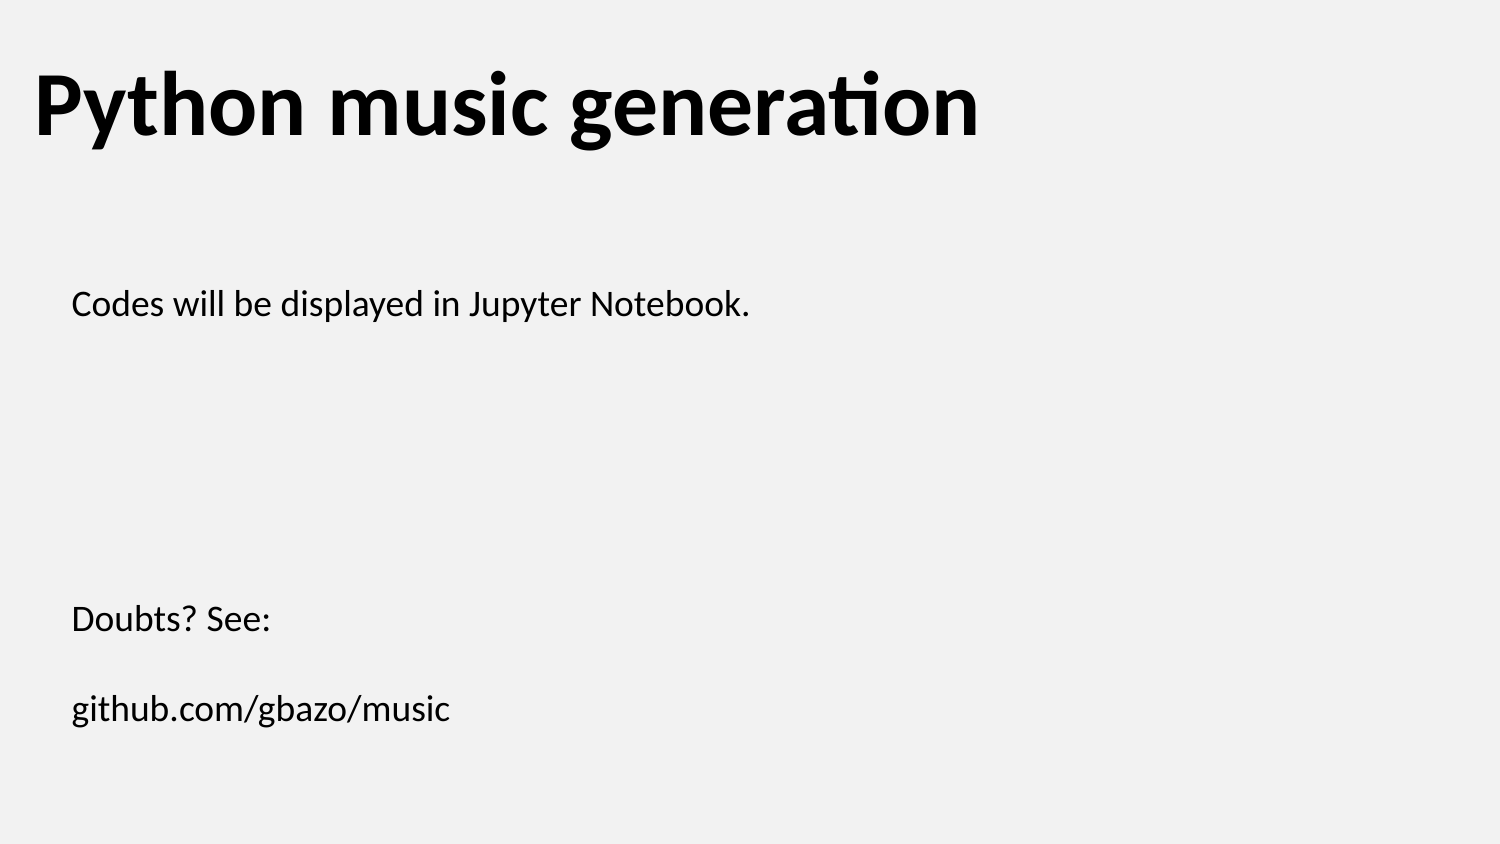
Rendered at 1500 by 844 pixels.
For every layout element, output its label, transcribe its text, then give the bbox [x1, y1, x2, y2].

title Python music generation [18, 8, 999, 190]
text_box Codes will be displayed in Jupyter Notebook. Doubts? See: github.com/gbazo/music [56, 271, 767, 736]
